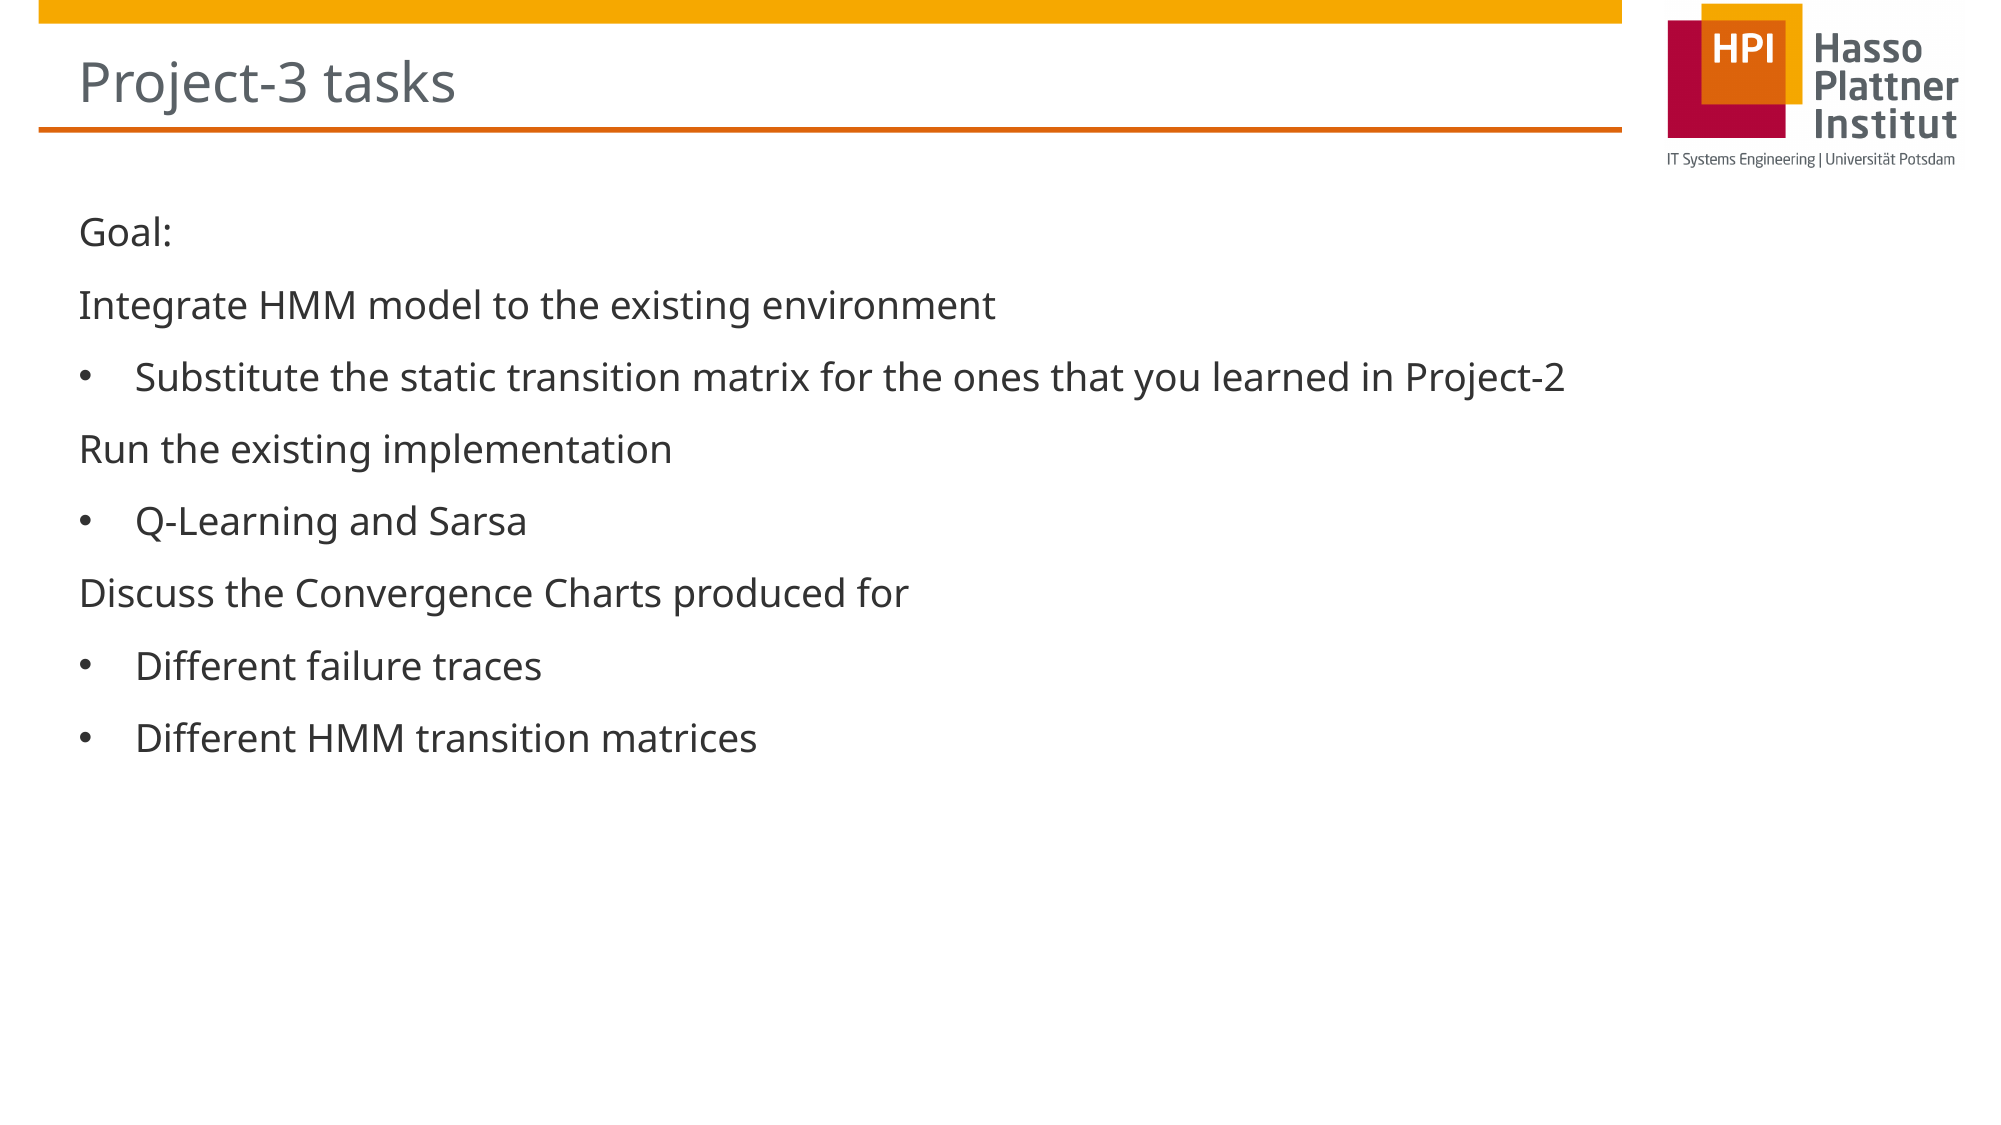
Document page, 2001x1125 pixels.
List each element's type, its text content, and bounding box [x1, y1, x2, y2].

picture [1664, 0, 1965, 170]
title Project-3 tasks [78, 23, 1583, 115]
list Goal: Integrate HMM model to the existing environment Substitute the static transition matrix for the ones that you learned in Project-2 Run the existing implementation Q-Learning and Sarsa Discuss the Convergence Charts produced for Different failure traces Different HMM transition matrices [78, 199, 1961, 766]
